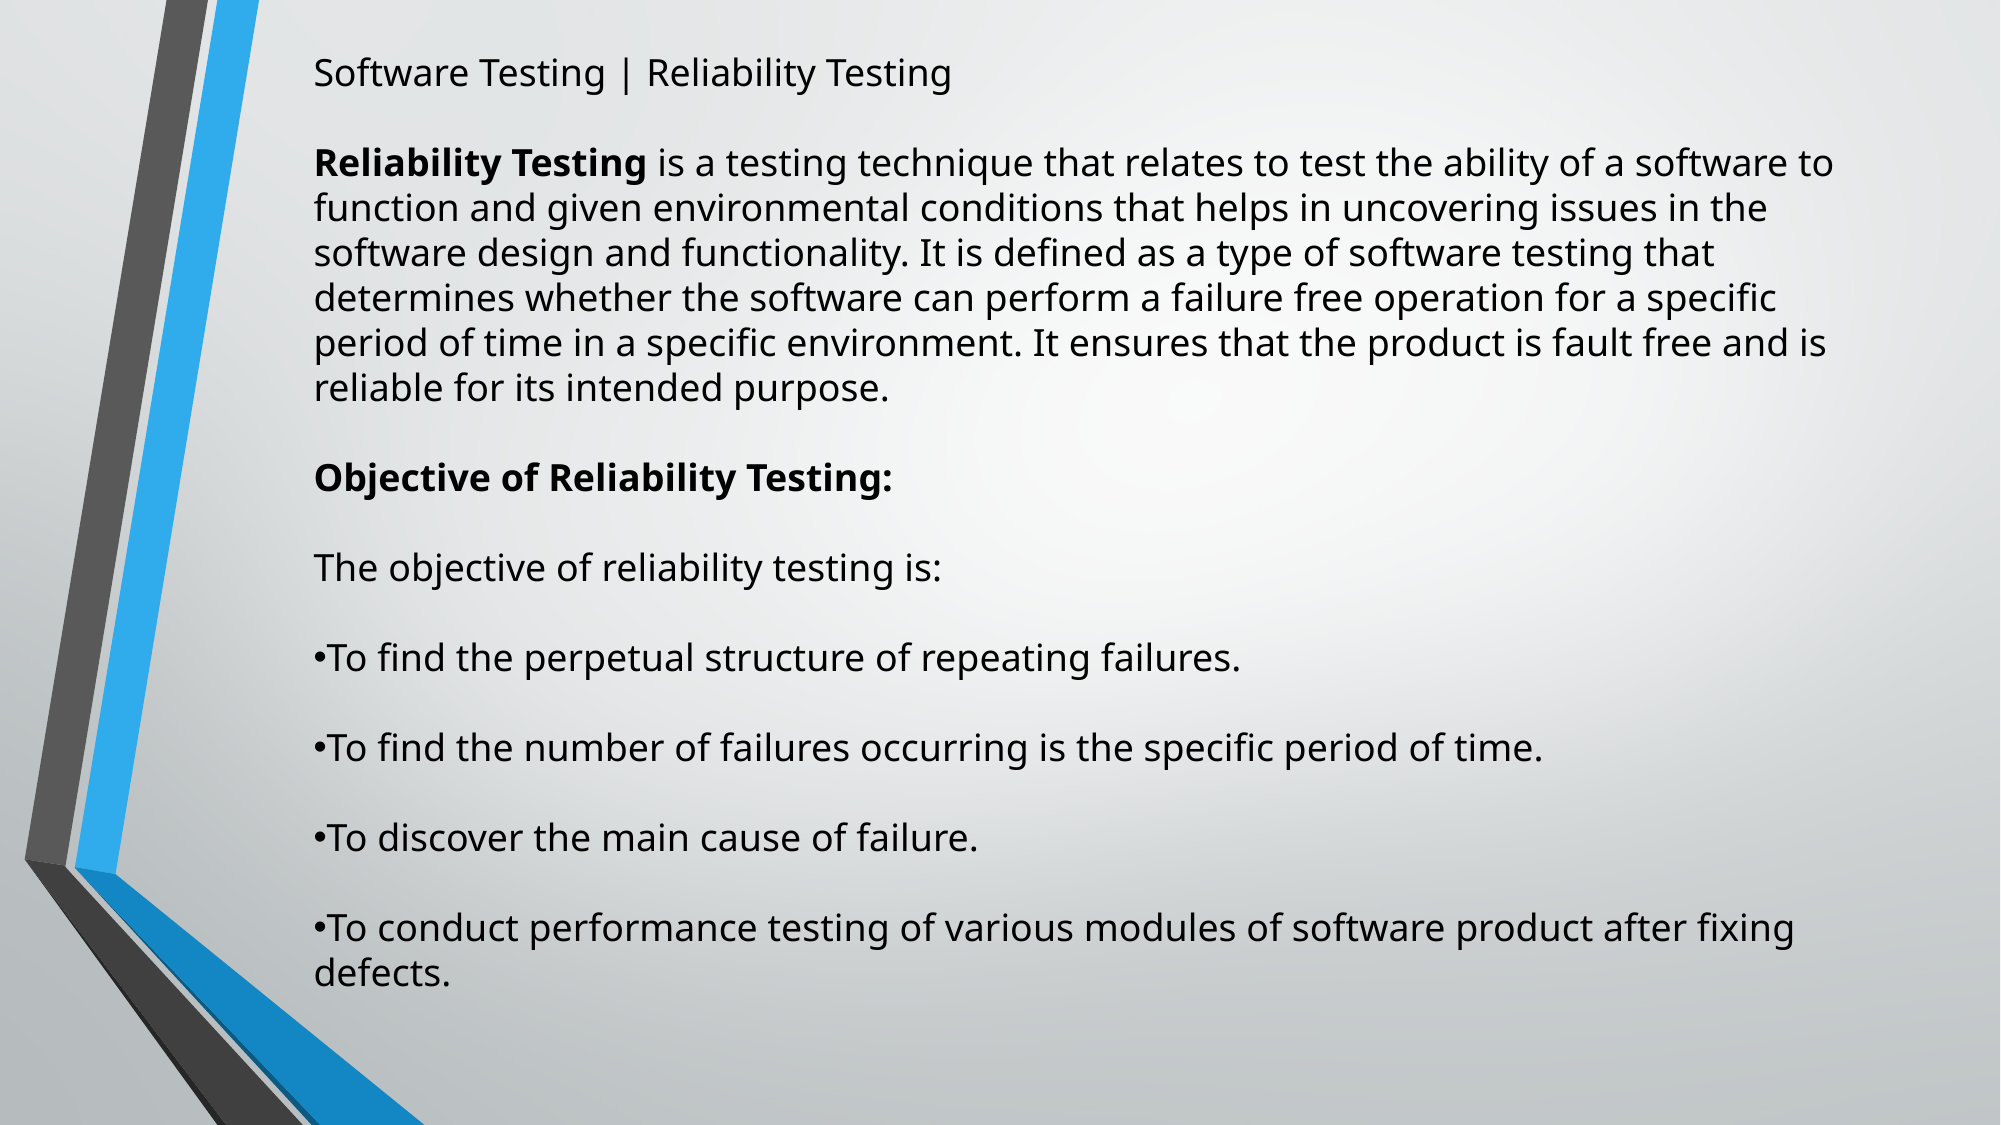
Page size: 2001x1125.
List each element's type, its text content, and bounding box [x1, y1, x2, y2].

text_box Software Testing | Reliability Testing Reliability Testing is a testing technique that relates to test the ability of a software to function and given environmental conditions that helps in uncovering issues in the software design and functionality. It is defined as a type of software testing that determines whether the software can perform a failure free operation for a specific period of time in a specific environment. It ensures that the product is fault free and is reliable for its intended purpose. Objective of Reliability Testing: The objective of reliability testing is: To find the perpetual structure of repeating failures. To find the number of failures occurring is the specific period of time. To discover the main cause of failure. To conduct performance testing of various modules of software product after fixing defects. [298, 41, 1919, 1002]
